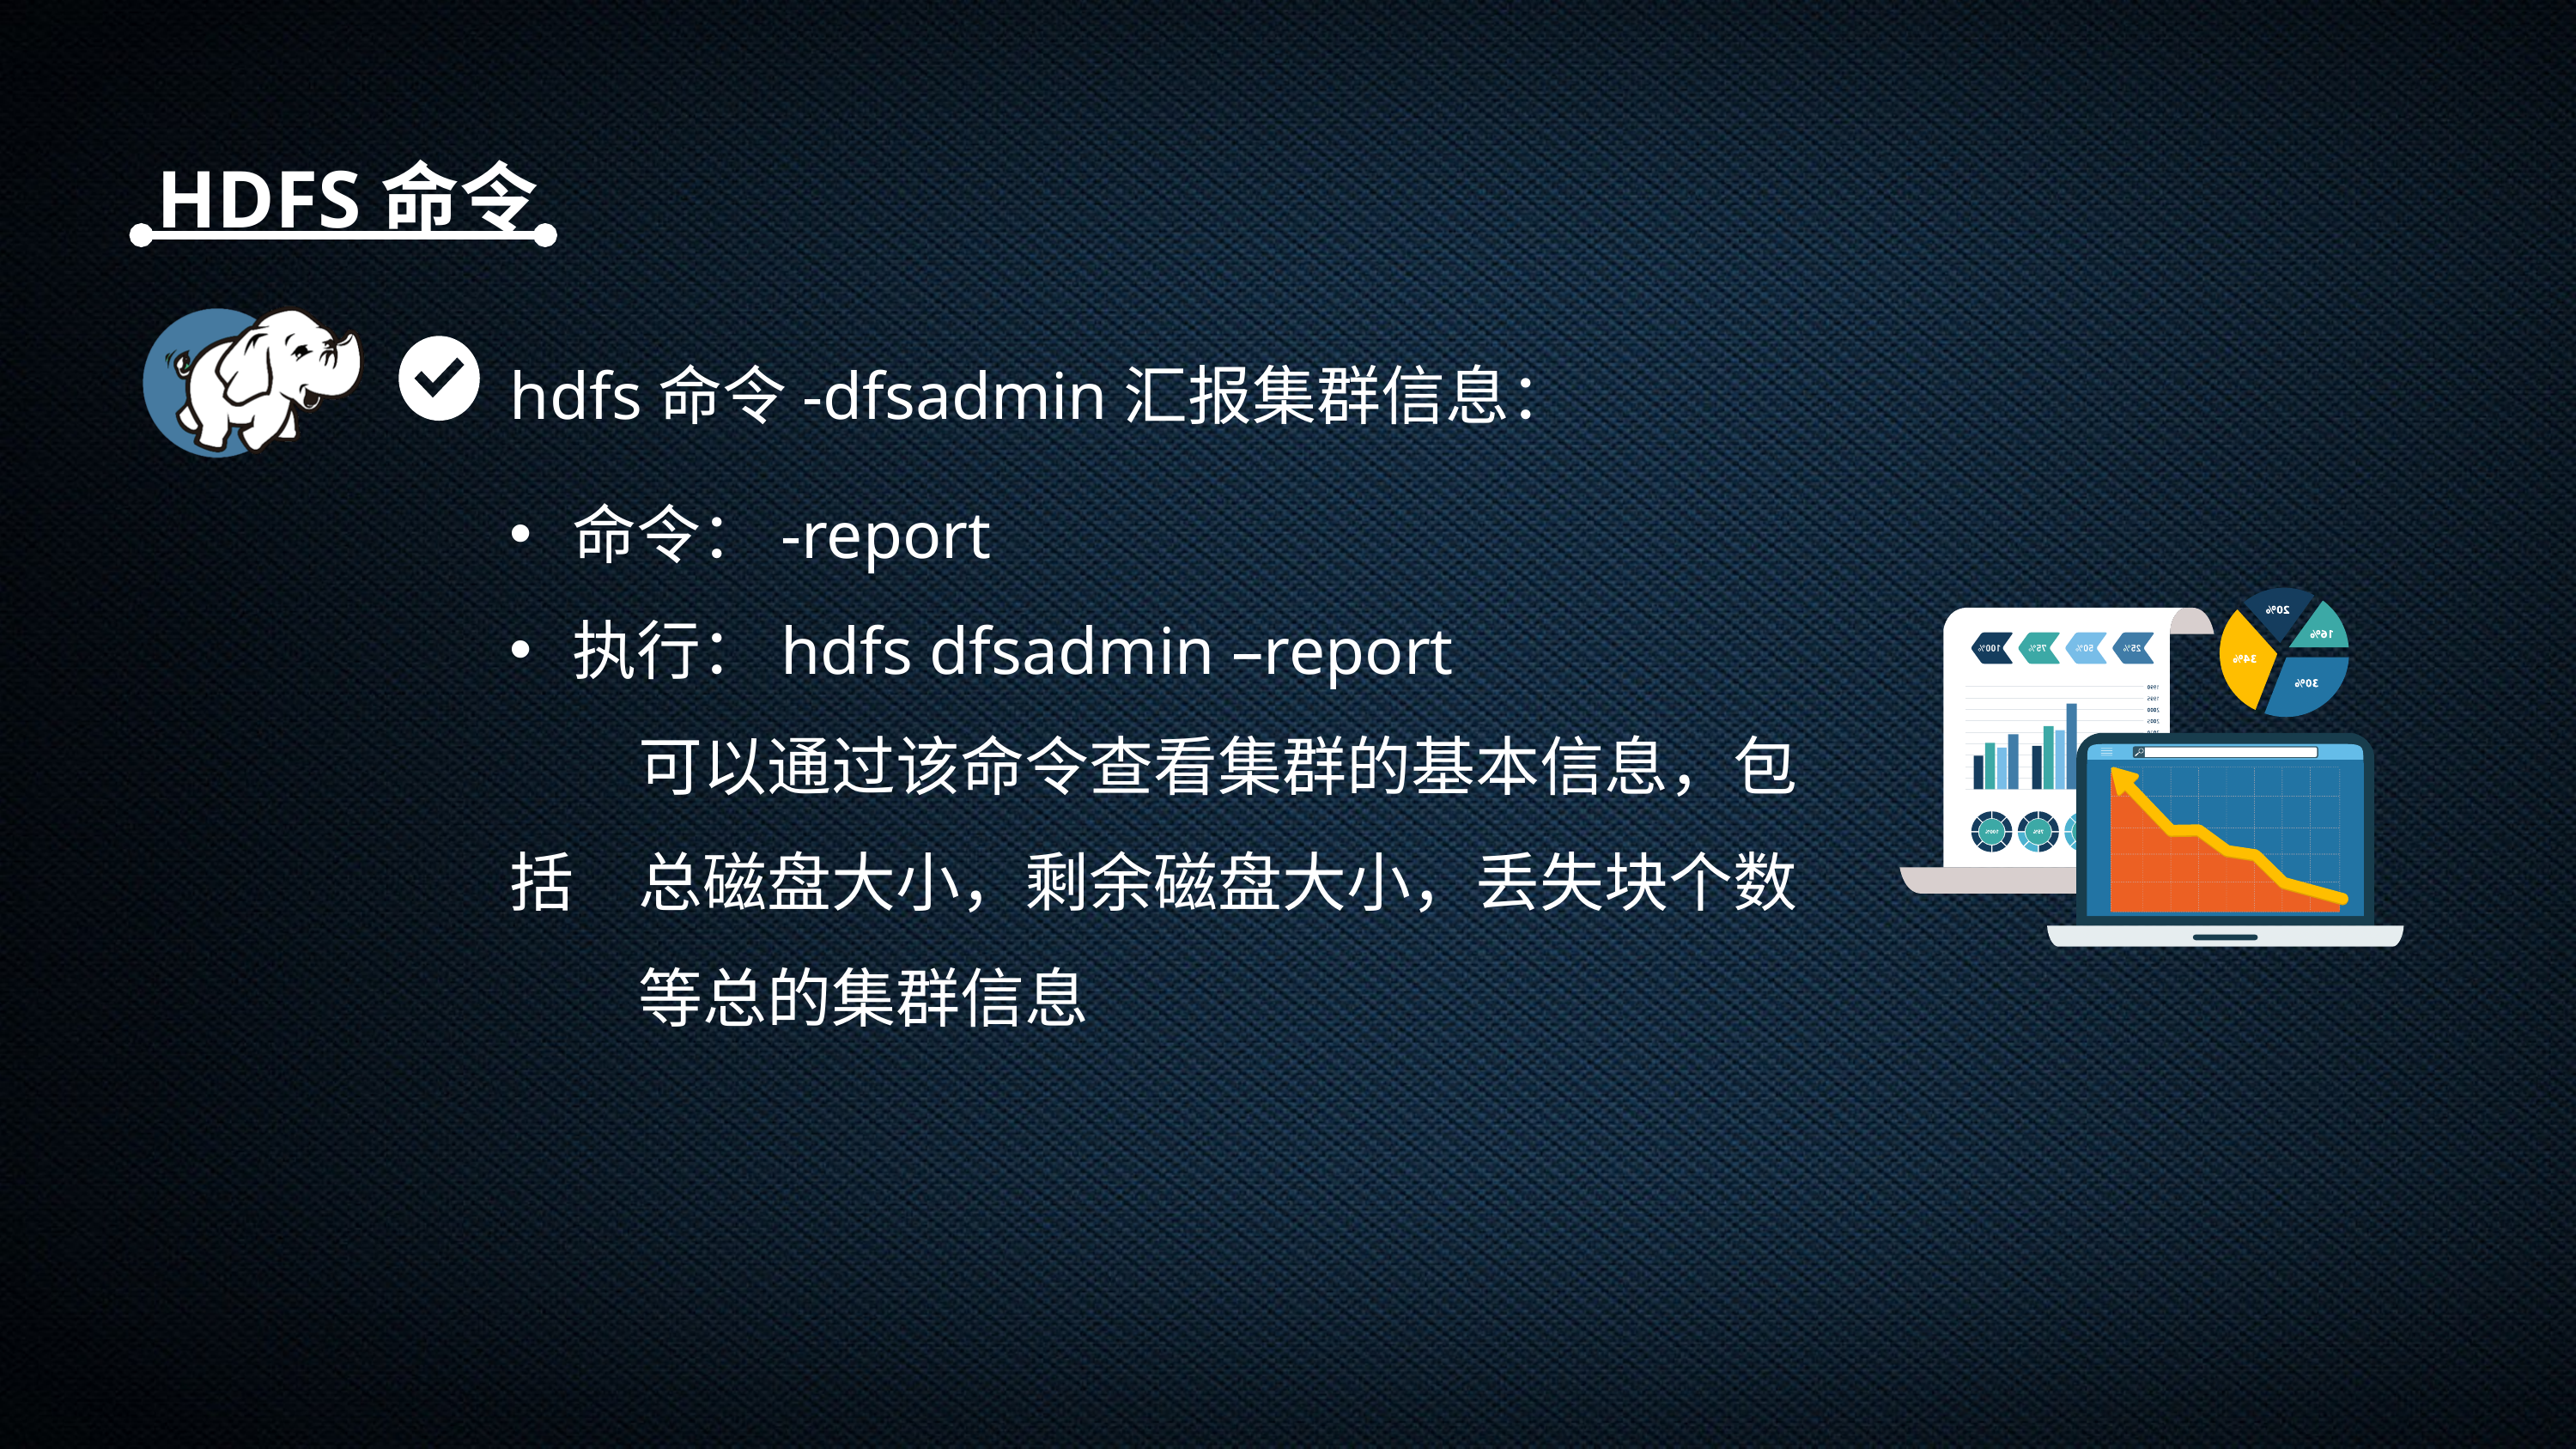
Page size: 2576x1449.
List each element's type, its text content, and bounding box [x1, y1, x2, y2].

text_box hdfs命令-dfsadmin汇报集群信息： [497, 310, 2295, 440]
text_box HDFS命令 [144, 95, 1266, 250]
text_box 命令：-report 执行：hdfs dfsadmin –report 可以通过该命令查看集群的基本信息，包括 总磁盘大小，剩余磁盘大小，丢失块个数 等总的集群信息 [497, 448, 1857, 1041]
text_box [1899, 587, 2404, 947]
picture [0, 0, 2576, 1449]
text_box [398, 335, 481, 422]
